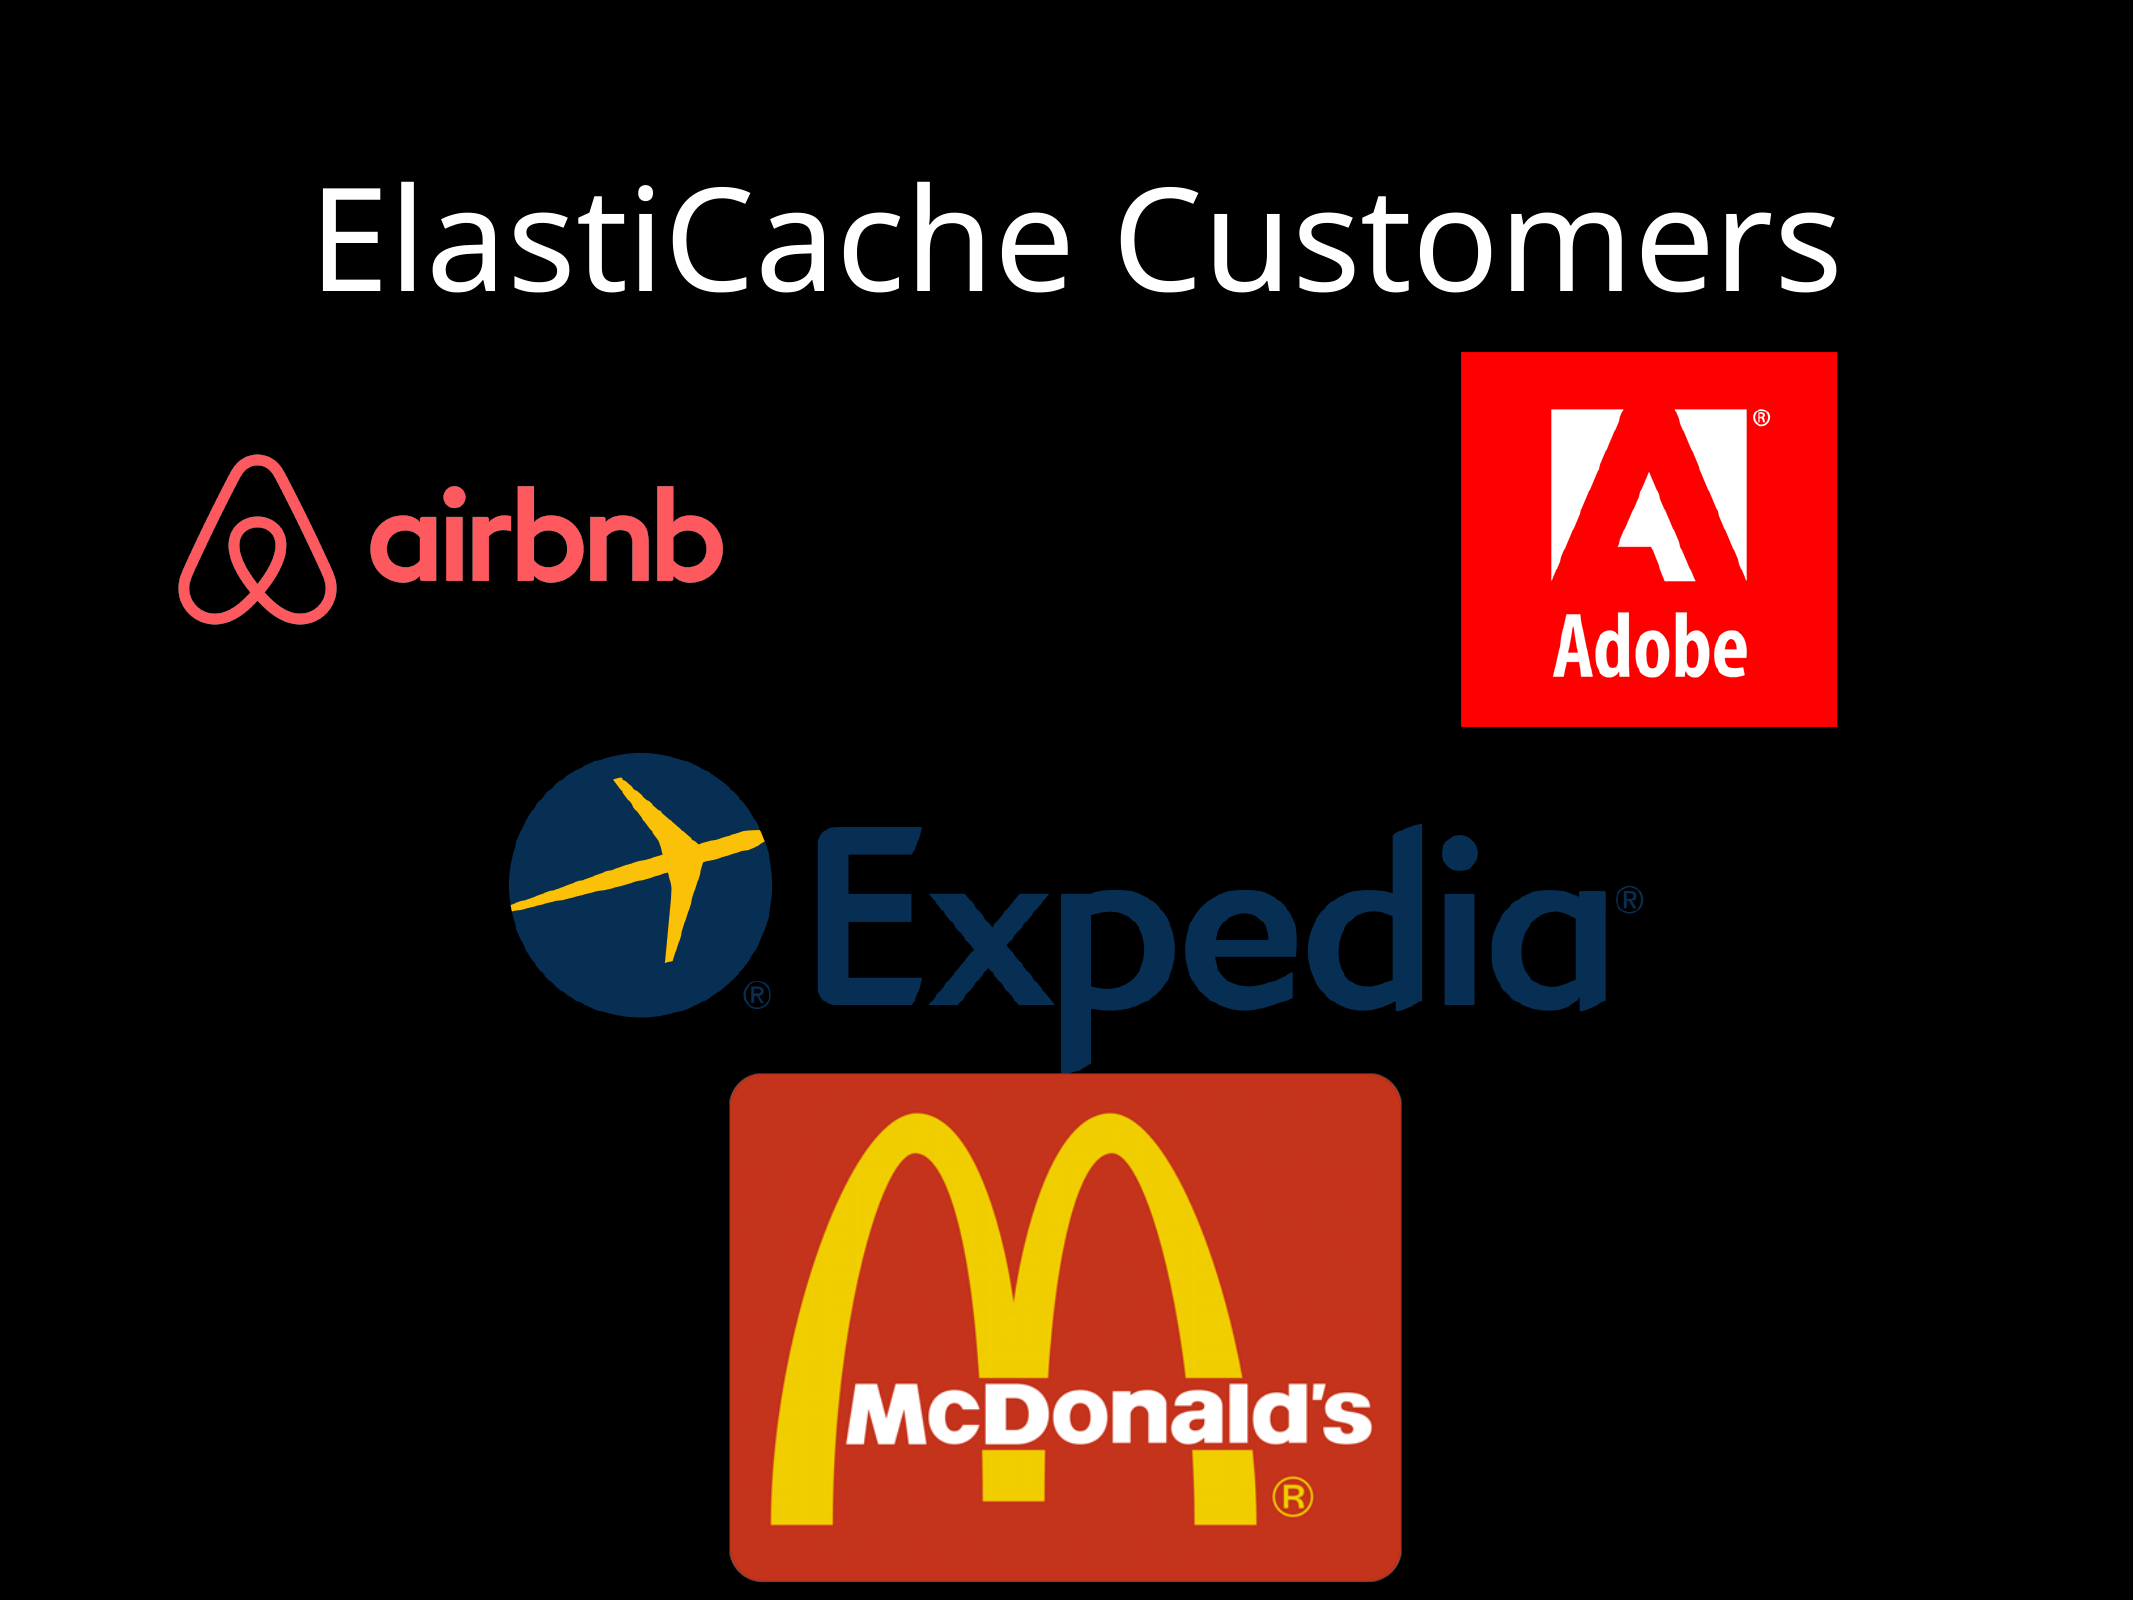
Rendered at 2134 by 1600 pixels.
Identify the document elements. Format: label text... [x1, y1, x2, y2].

picture [496, 740, 1658, 1600]
picture [110, 387, 790, 692]
picture [1460, 351, 1839, 728]
title ElastiCache Customers [144, 0, 2010, 330]
